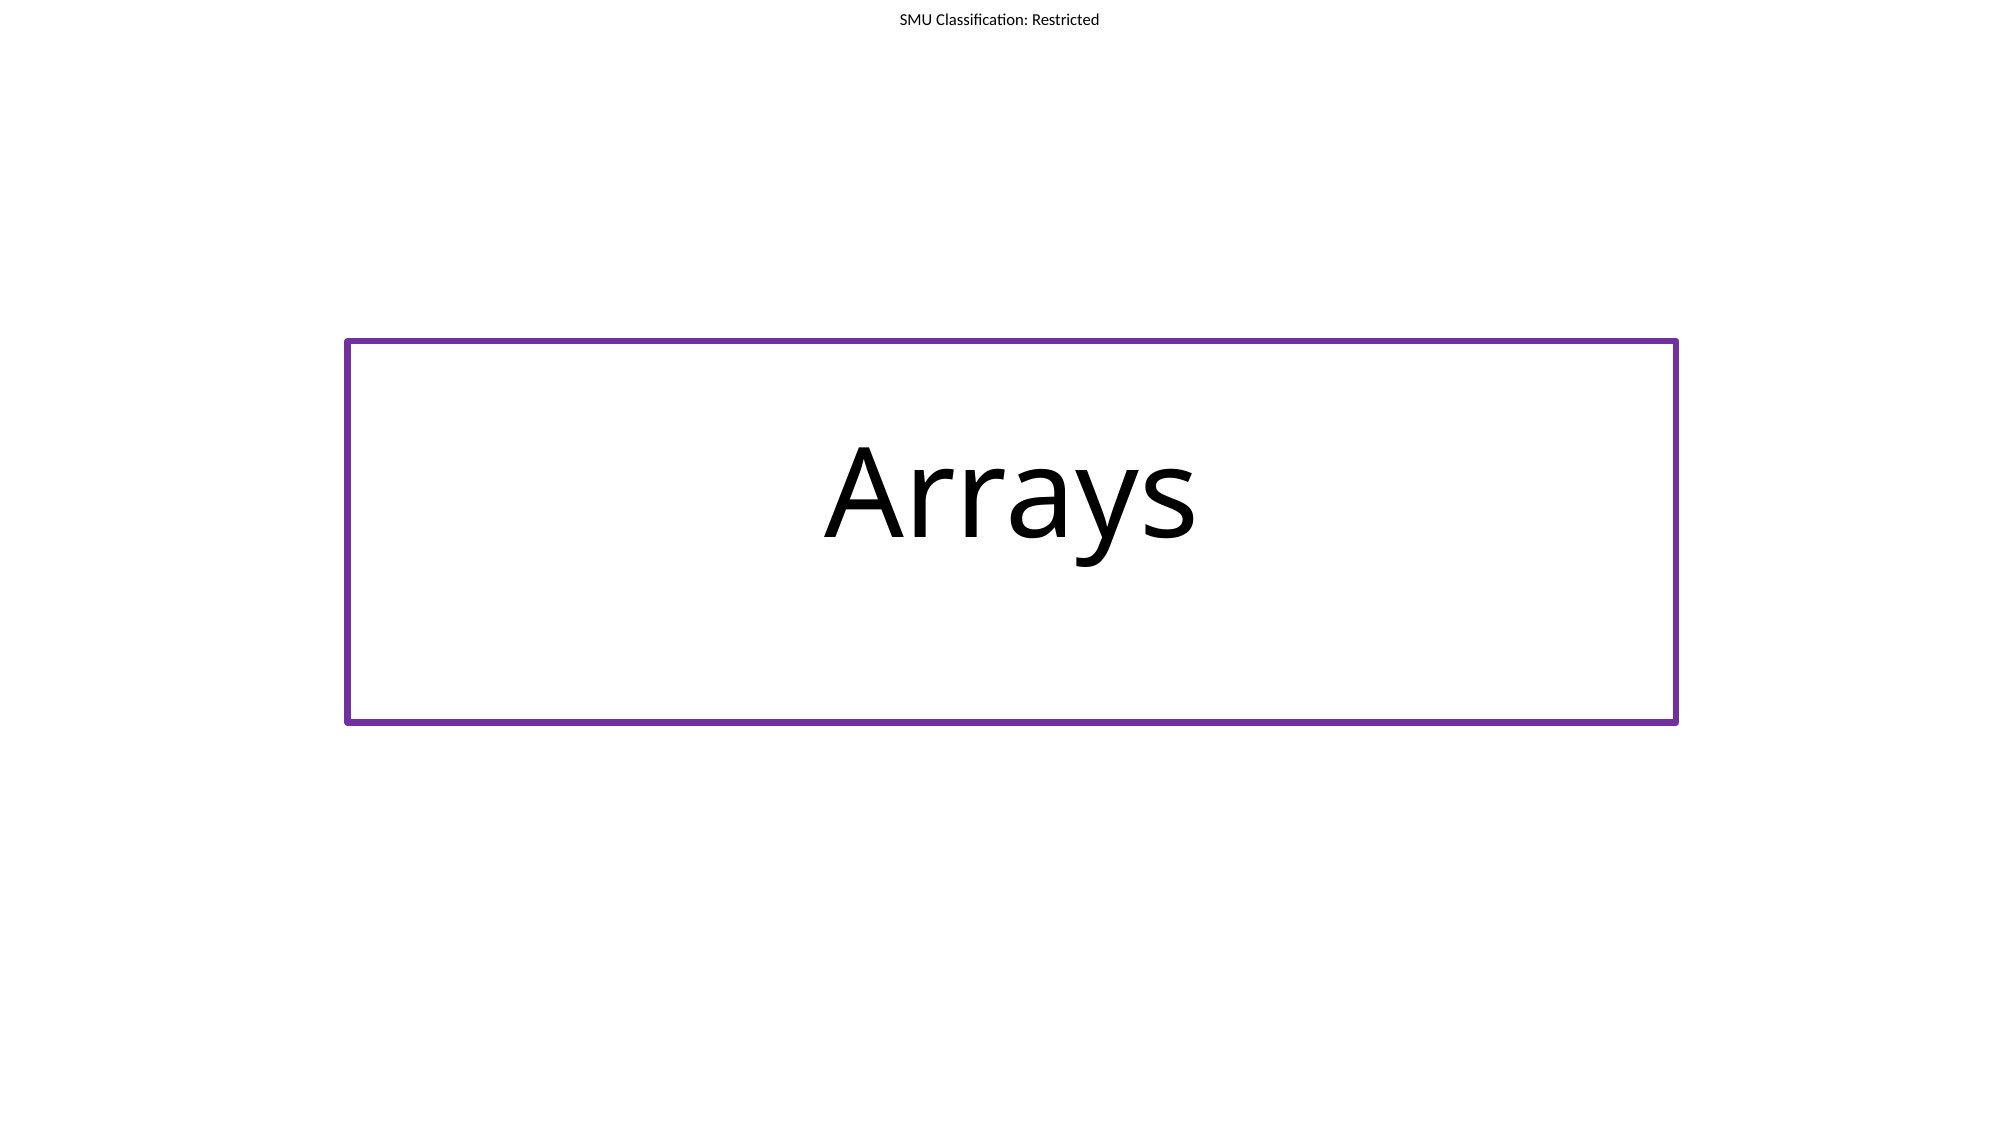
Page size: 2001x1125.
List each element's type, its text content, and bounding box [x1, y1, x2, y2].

title Arrays [347, 341, 1677, 723]
